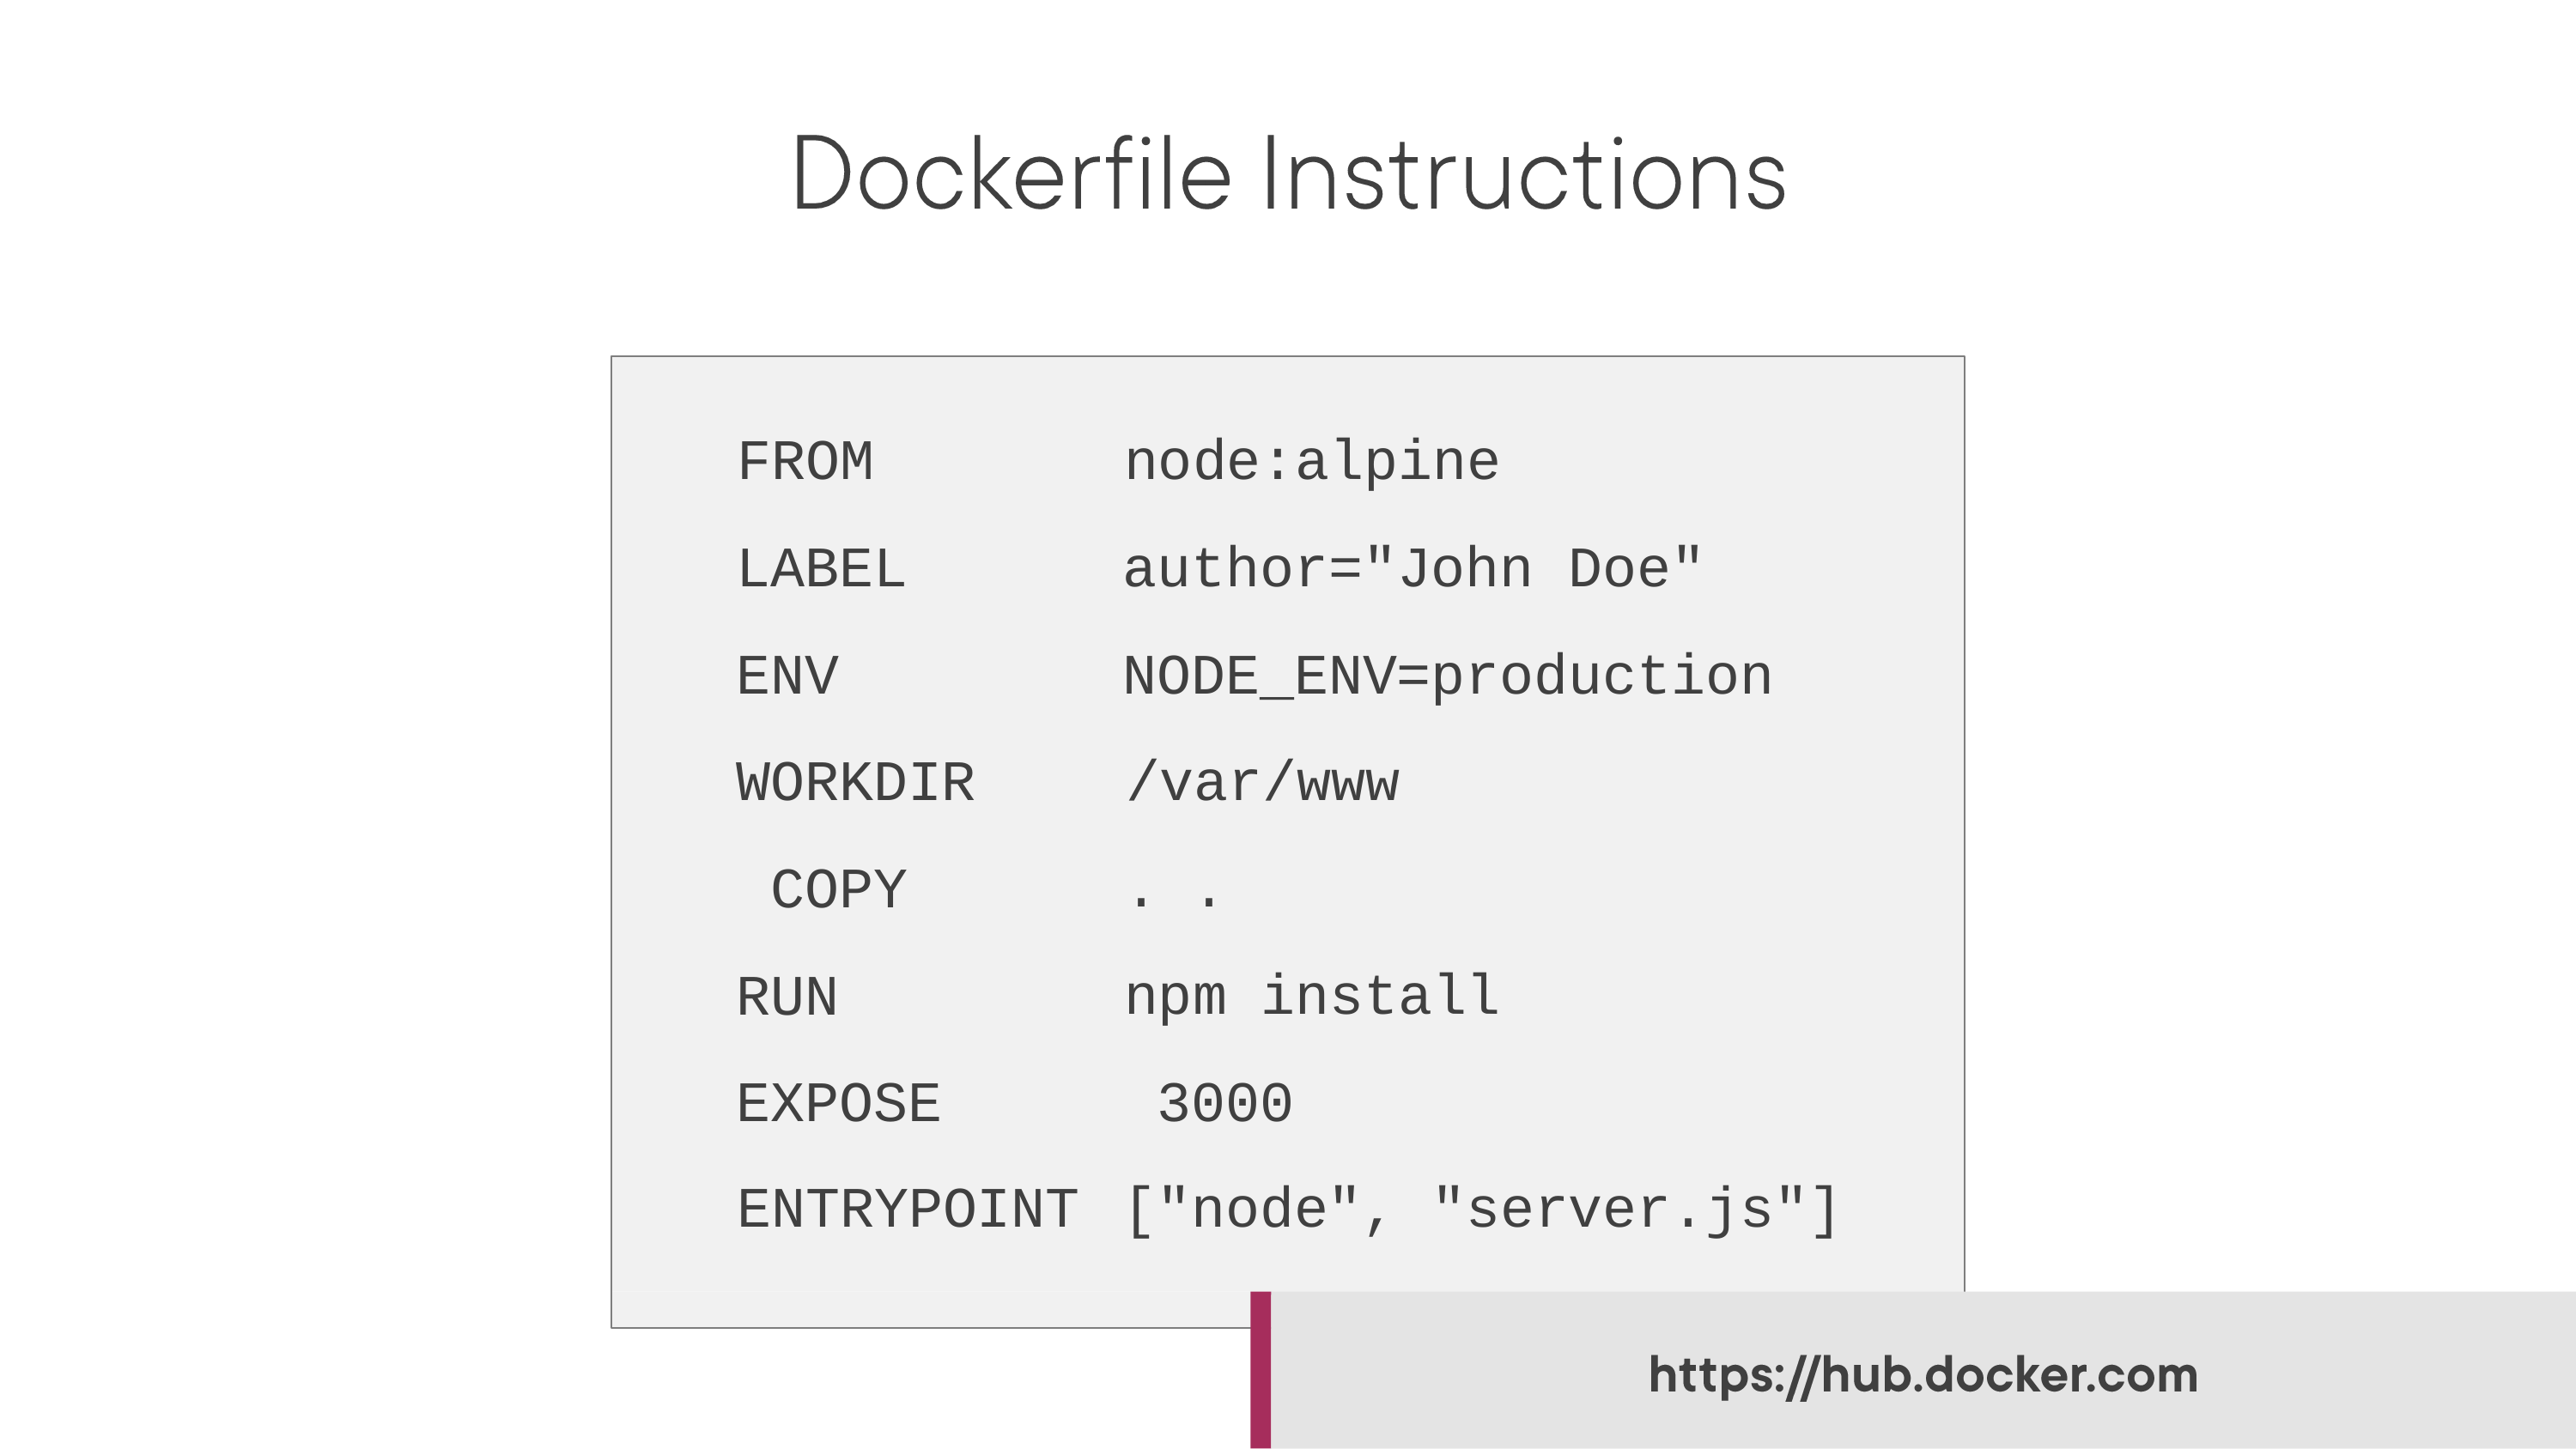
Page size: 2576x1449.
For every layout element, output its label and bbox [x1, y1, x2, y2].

text_box [1250, 1291, 2576, 1449]
picture [787, 112, 1832, 233]
text_box [610, 355, 1966, 1330]
